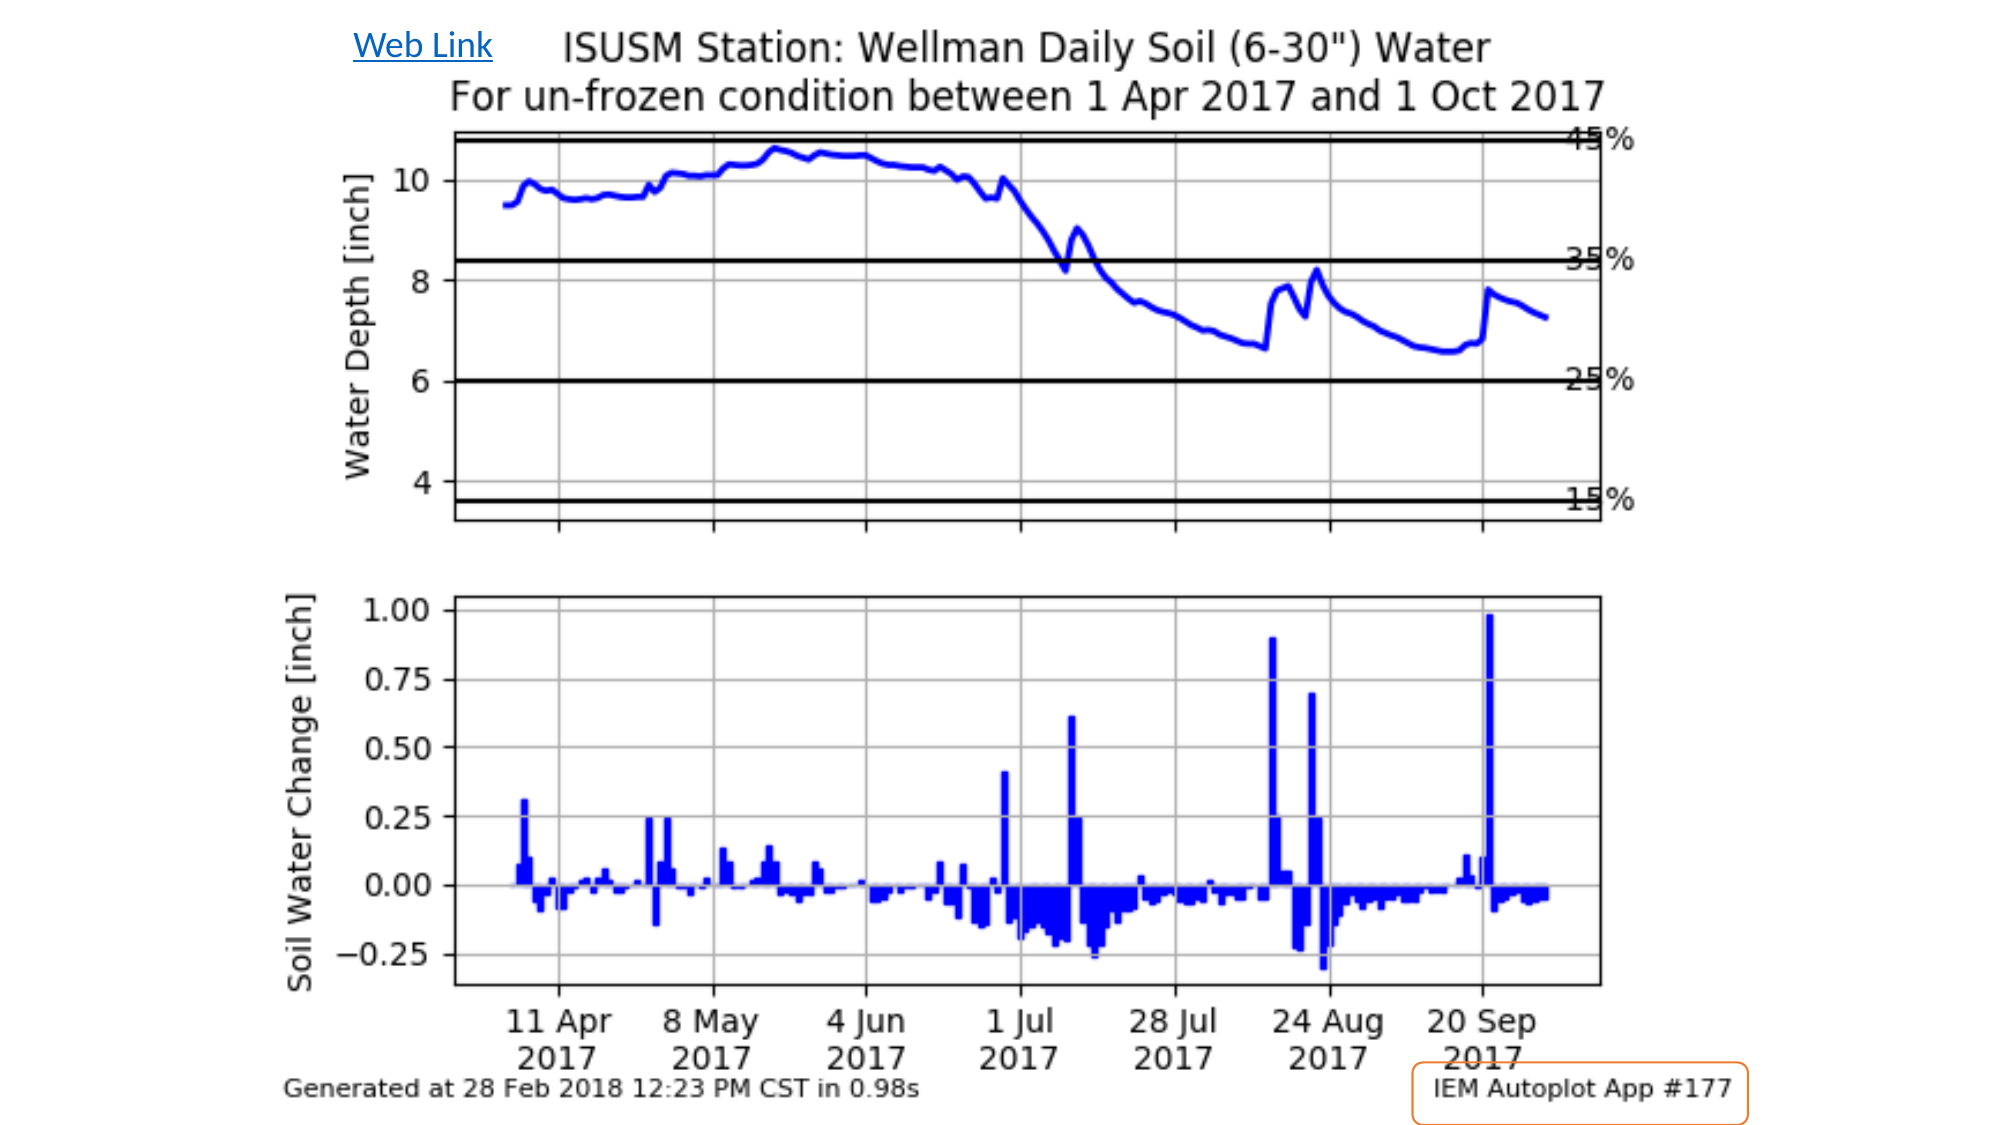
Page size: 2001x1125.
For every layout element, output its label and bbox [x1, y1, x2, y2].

list [270, 0, 1748, 1107]
text_box [1411, 1068, 1750, 1125]
